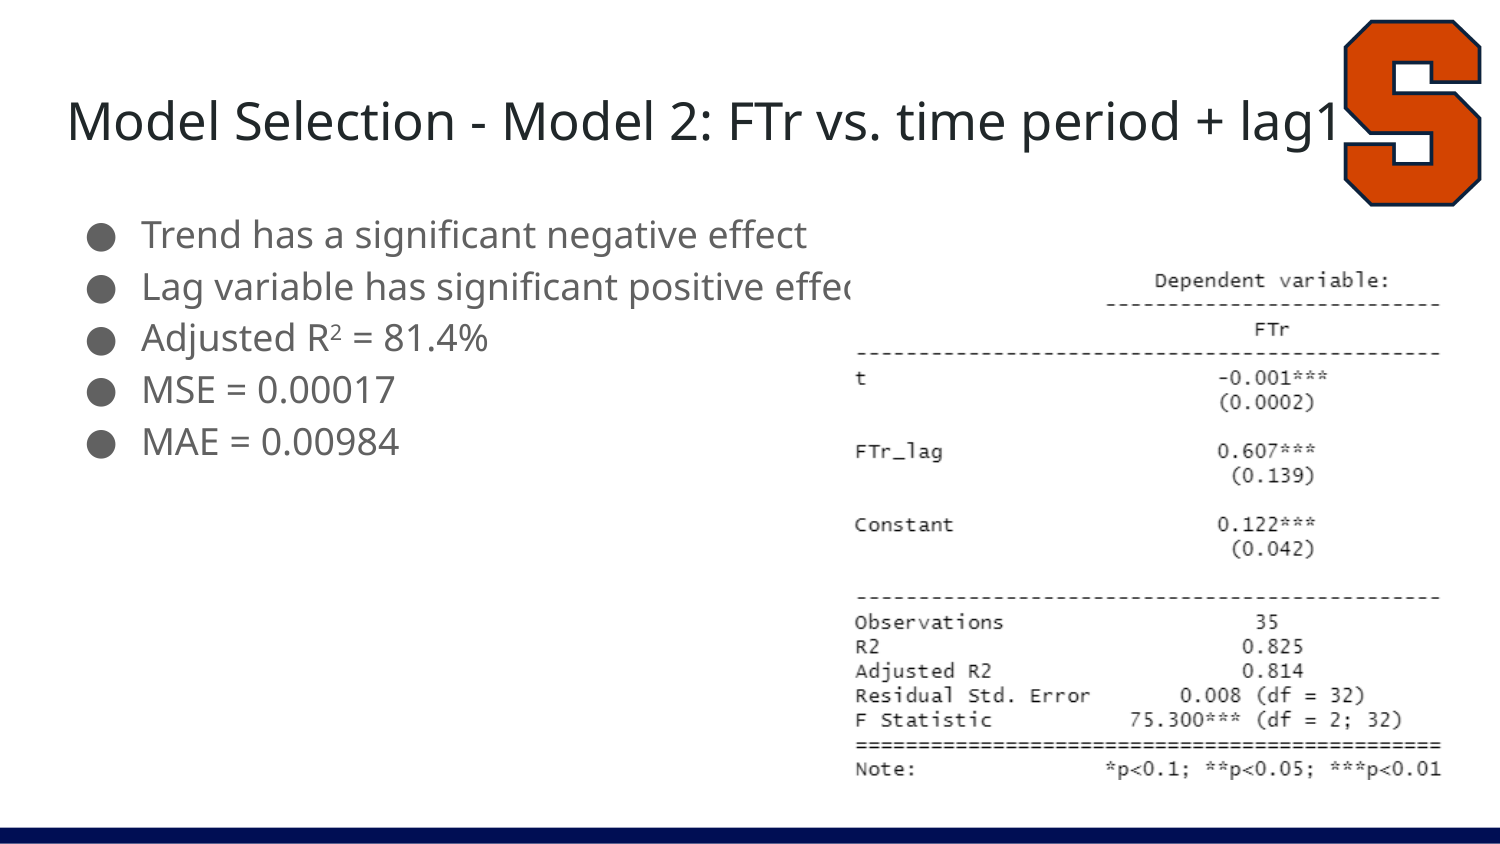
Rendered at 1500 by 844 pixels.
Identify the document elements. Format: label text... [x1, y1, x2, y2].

picture [1342, 18, 1482, 207]
picture [850, 263, 1450, 781]
list Trend has a significant negative effect Lag variable has significant positive effect Adjusted R2 = 81.4% MSE = 0.00017 MAE = 0.00984 [51, 189, 1449, 750]
title Model Selection - Model 2: FTr vs. time period + lag1 [51, 72, 1337, 167]
